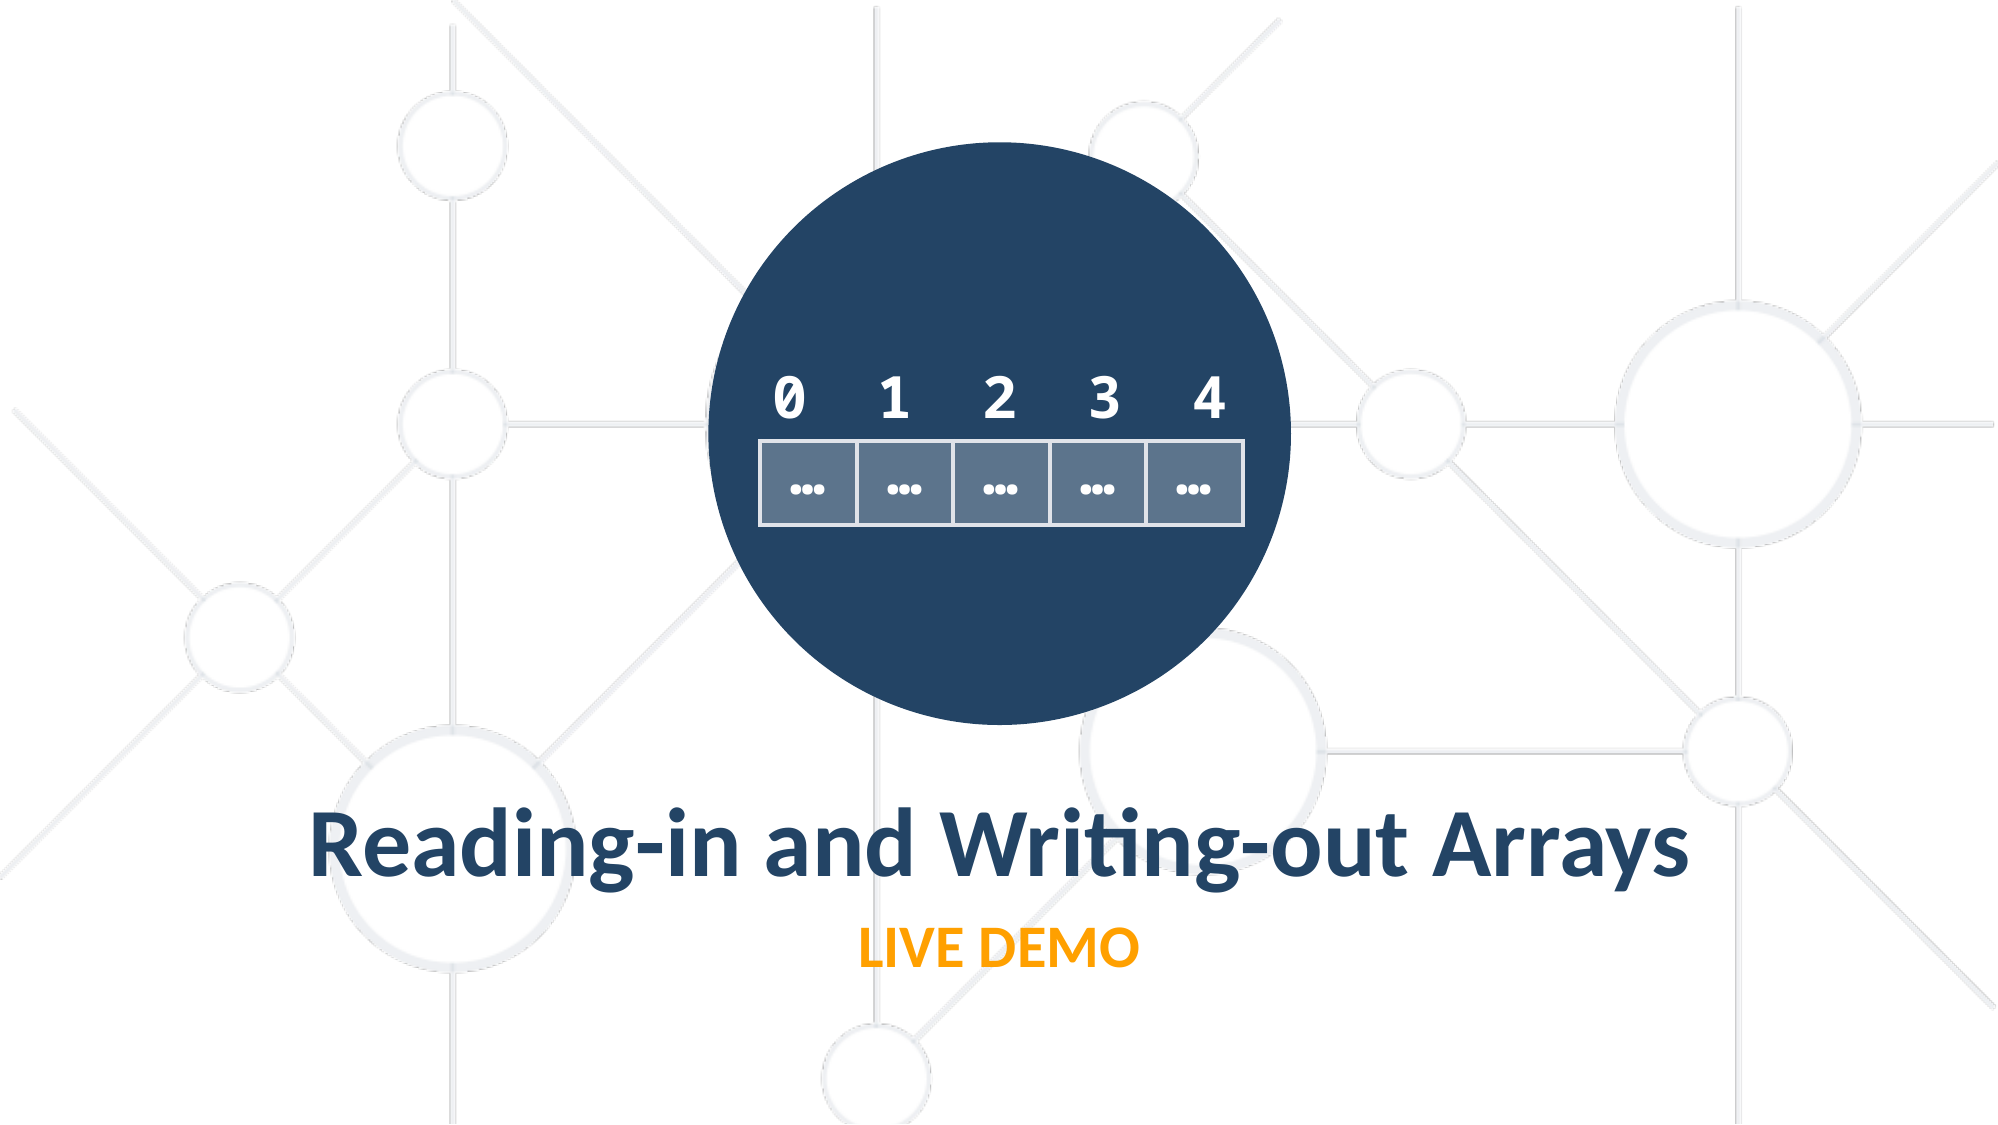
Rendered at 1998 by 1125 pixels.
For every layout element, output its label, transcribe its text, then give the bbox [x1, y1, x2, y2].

table_header … [1148, 443, 1241, 523]
table_header … [762, 443, 855, 523]
table_header … [859, 443, 951, 523]
table_header … [955, 443, 1048, 523]
list Reading-in and Writing-out Arrays [100, 771, 1900, 899]
list LIVE DEMO [100, 900, 1900, 984]
text_box 0 1 2 3 4 [764, 353, 1235, 439]
picture [0, 0, 1998, 1124]
table_header … [1052, 443, 1144, 523]
